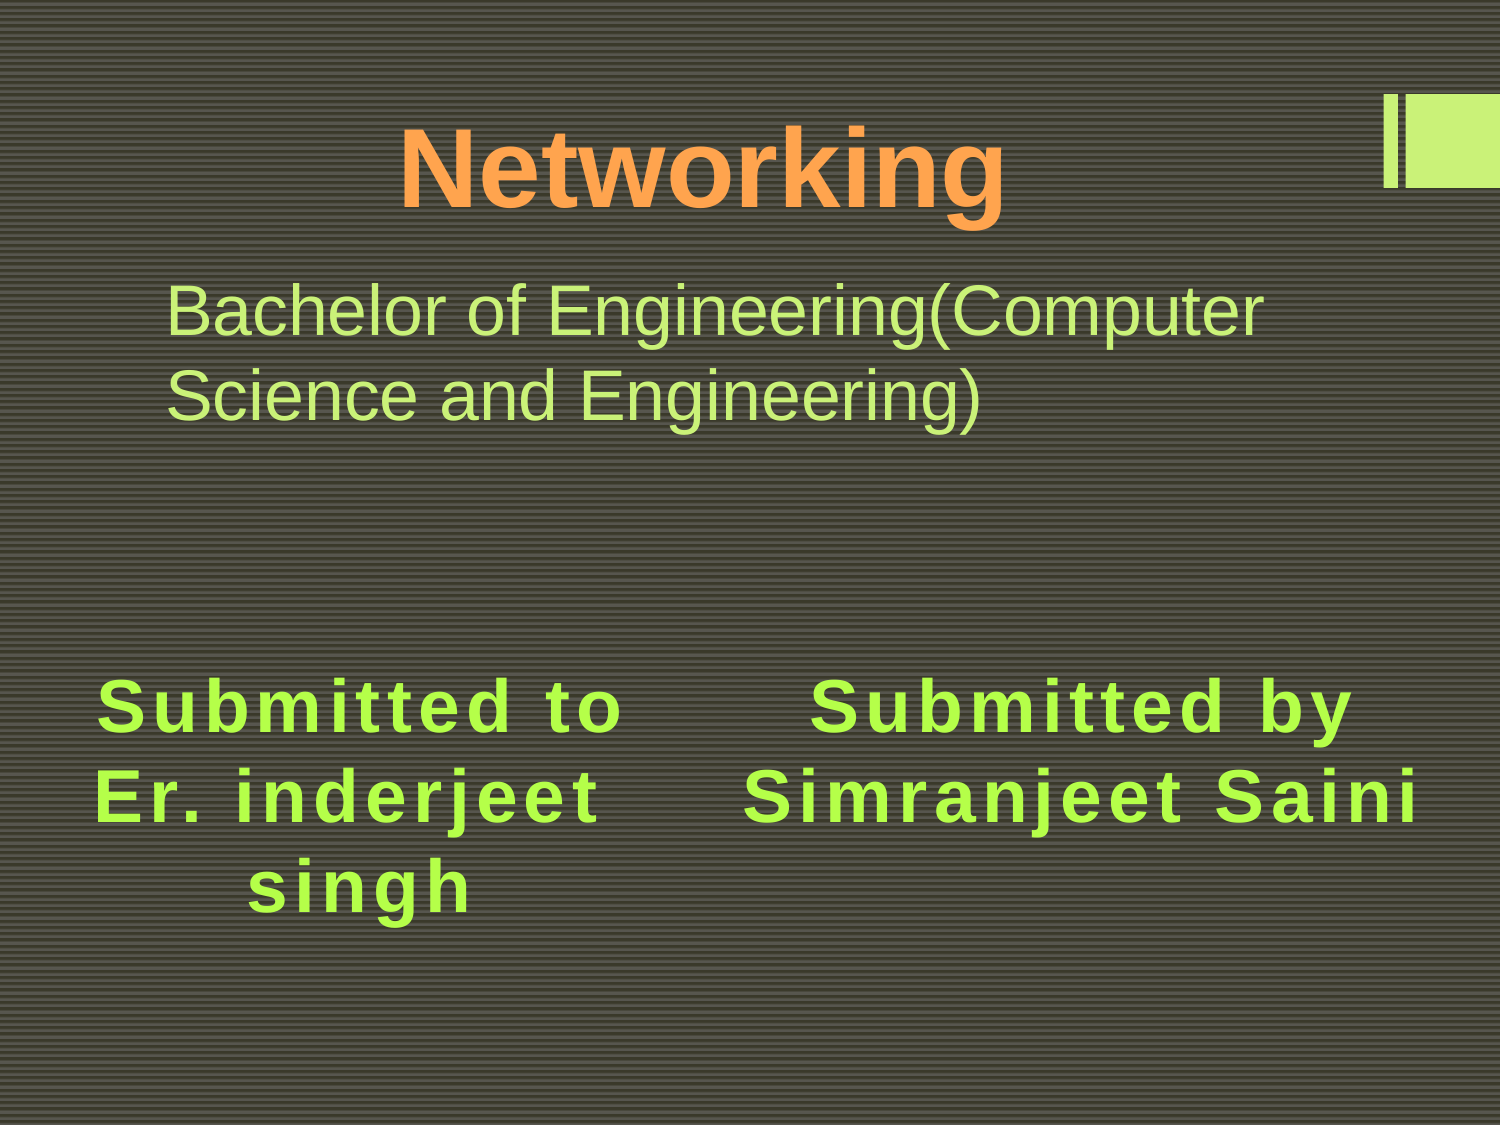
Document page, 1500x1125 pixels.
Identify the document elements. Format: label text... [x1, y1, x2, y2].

text_box Submitted to Er. inderjeet singh [78, 649, 640, 935]
title Bachelor of Engineering(Computer Science and Engineering) [150, 253, 1350, 443]
text_box Networking [382, 87, 1026, 238]
text_box Submitted by Simranjeet Saini [727, 649, 1435, 1025]
